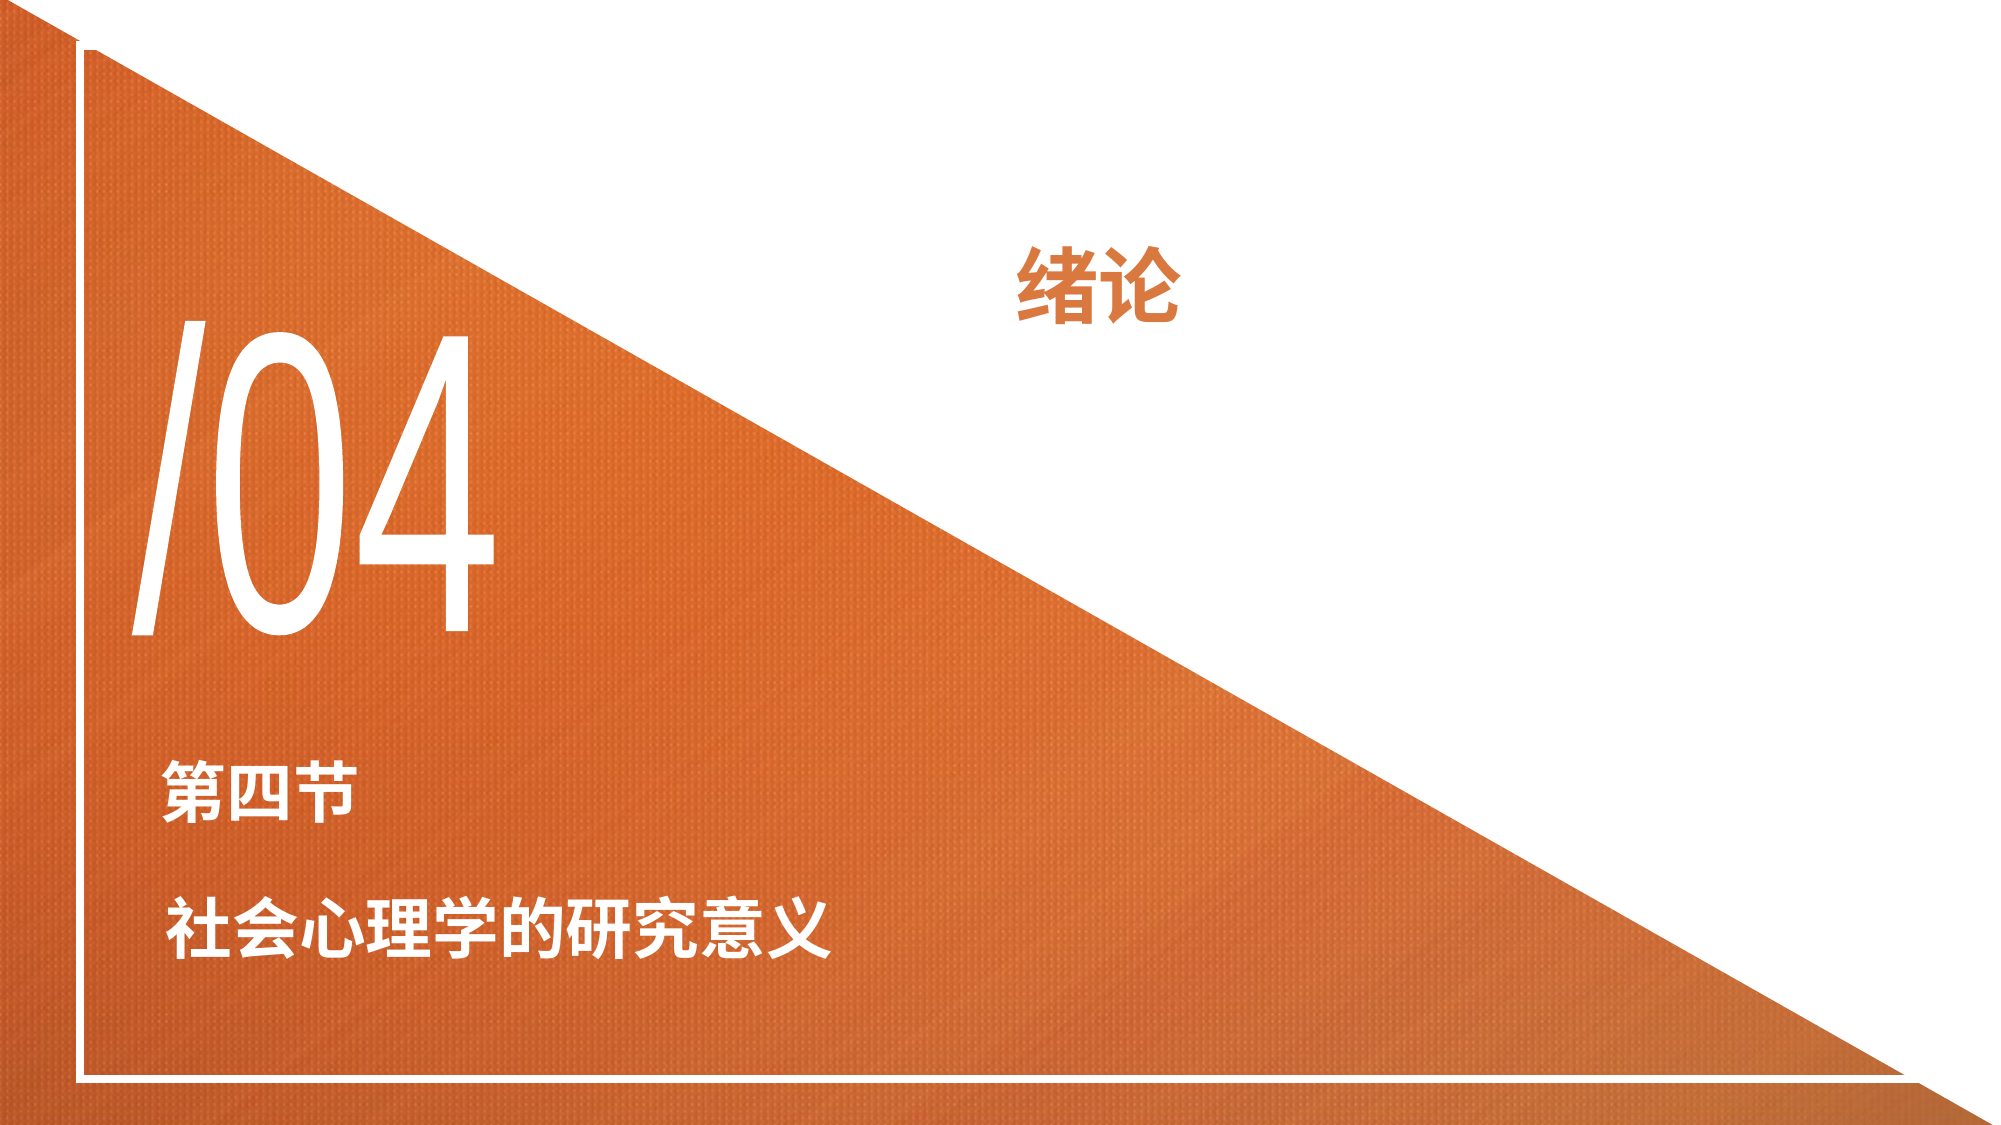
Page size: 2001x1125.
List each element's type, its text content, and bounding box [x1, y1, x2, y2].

title 第四节 [144, 692, 1034, 840]
picture [84, 50, 1905, 1075]
list 社会心理学的研究意义 [150, 839, 1040, 1007]
text_box 绪论 [1001, 206, 1198, 342]
picture [0, 0, 1993, 1125]
